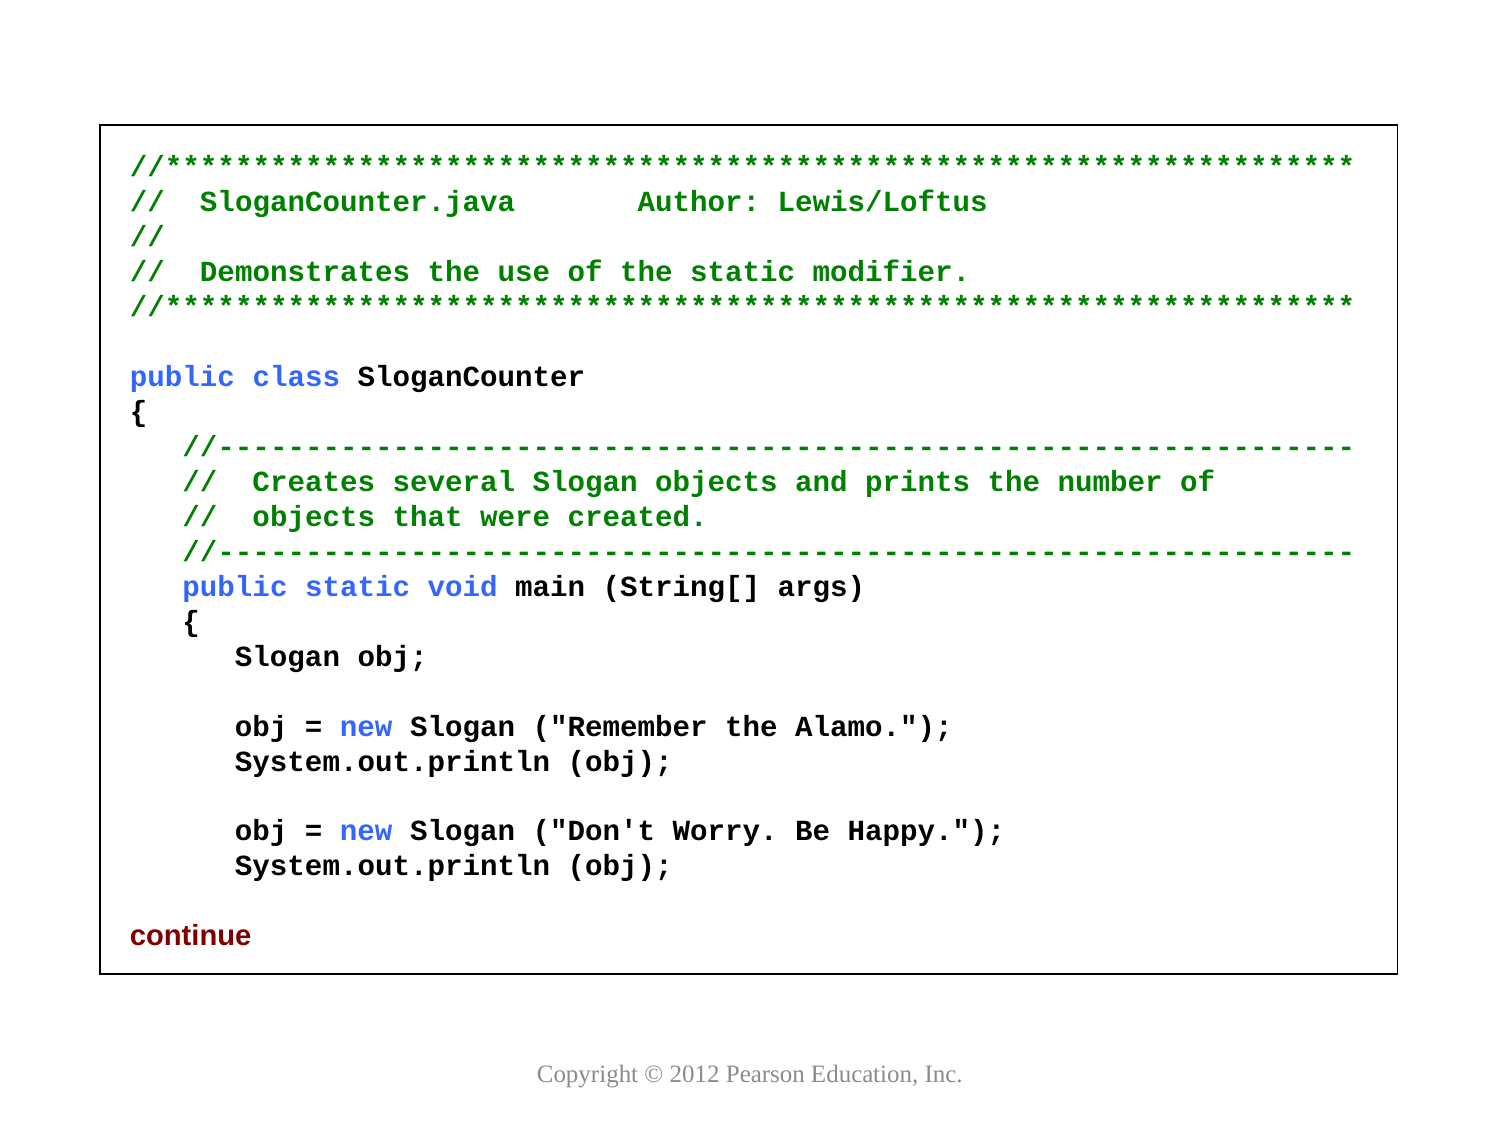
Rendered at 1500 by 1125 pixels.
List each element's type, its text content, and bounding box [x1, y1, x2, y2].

text_box //******************************************************************** // SloganCounter.java Author: Lewis/Loftus // // Demonstrates the use of the static modifier. //******************************************************************** public class SloganCounter { //----------------------------------------------------------------- // Creates several Slogan objects and prints the number of // objects that were created. //----------------------------------------------------------------- public static void main (String[] args) { Slogan obj; obj = new Slogan ("Remember the Alamo."); System.out.println (obj); obj = new Slogan ("Don't Worry. Be Happy."); System.out.println (obj); continue [99, 124, 1398, 974]
footer Copyright © 2012 Pearson Education, Inc. [512, 1042, 988, 1103]
